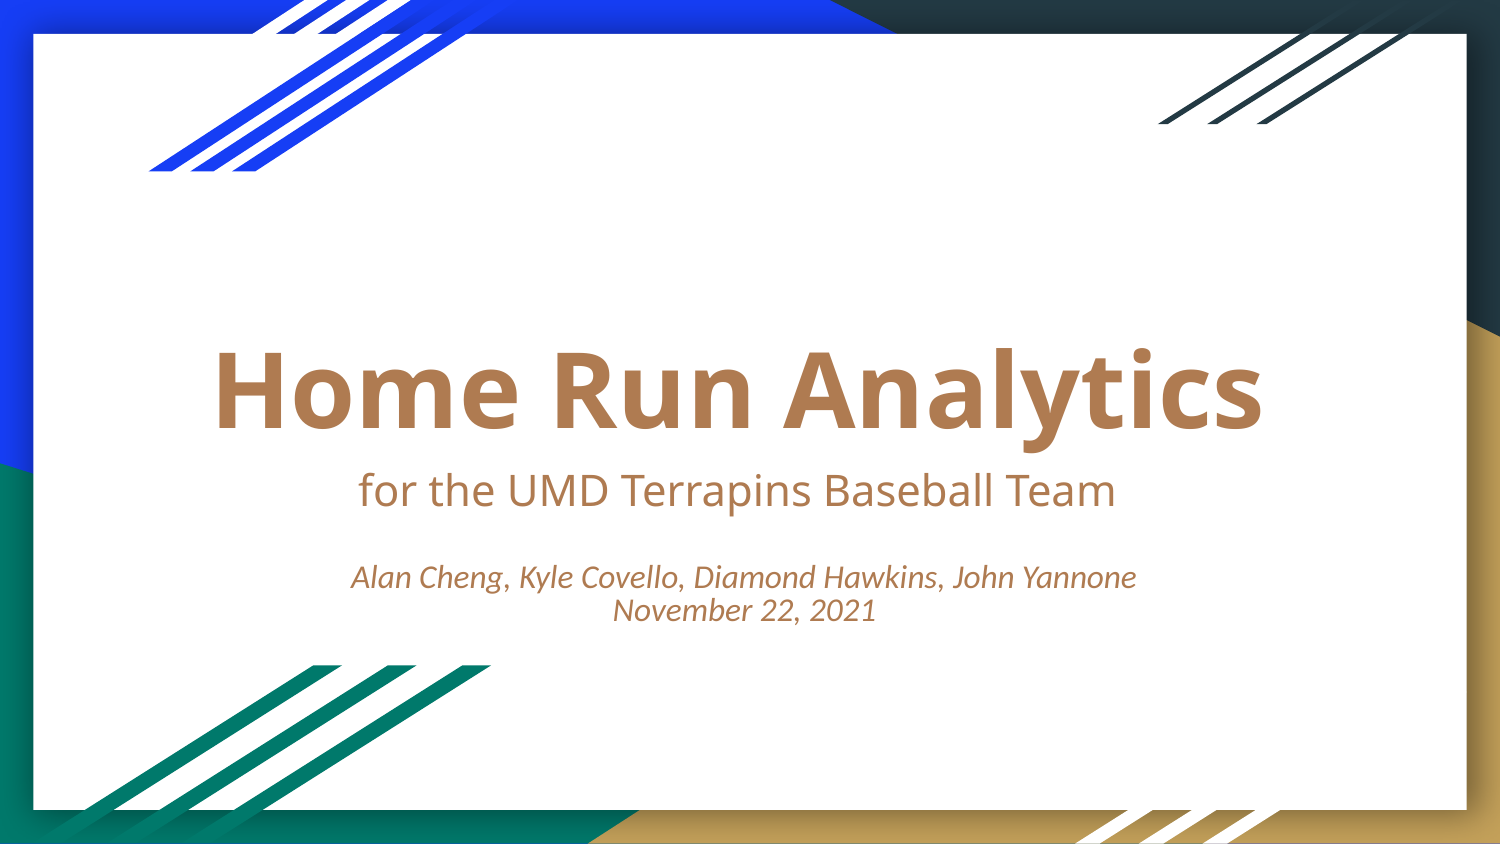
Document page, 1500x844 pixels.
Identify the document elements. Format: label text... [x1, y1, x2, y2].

title Home Run Analytics for the UMD Terrapins Baseball Team [88, 298, 1388, 537]
subtitle Alan Cheng, Kyle Covello, Diamond Hawkins, John Yannone November 22, 2021 [304, 548, 1185, 646]
